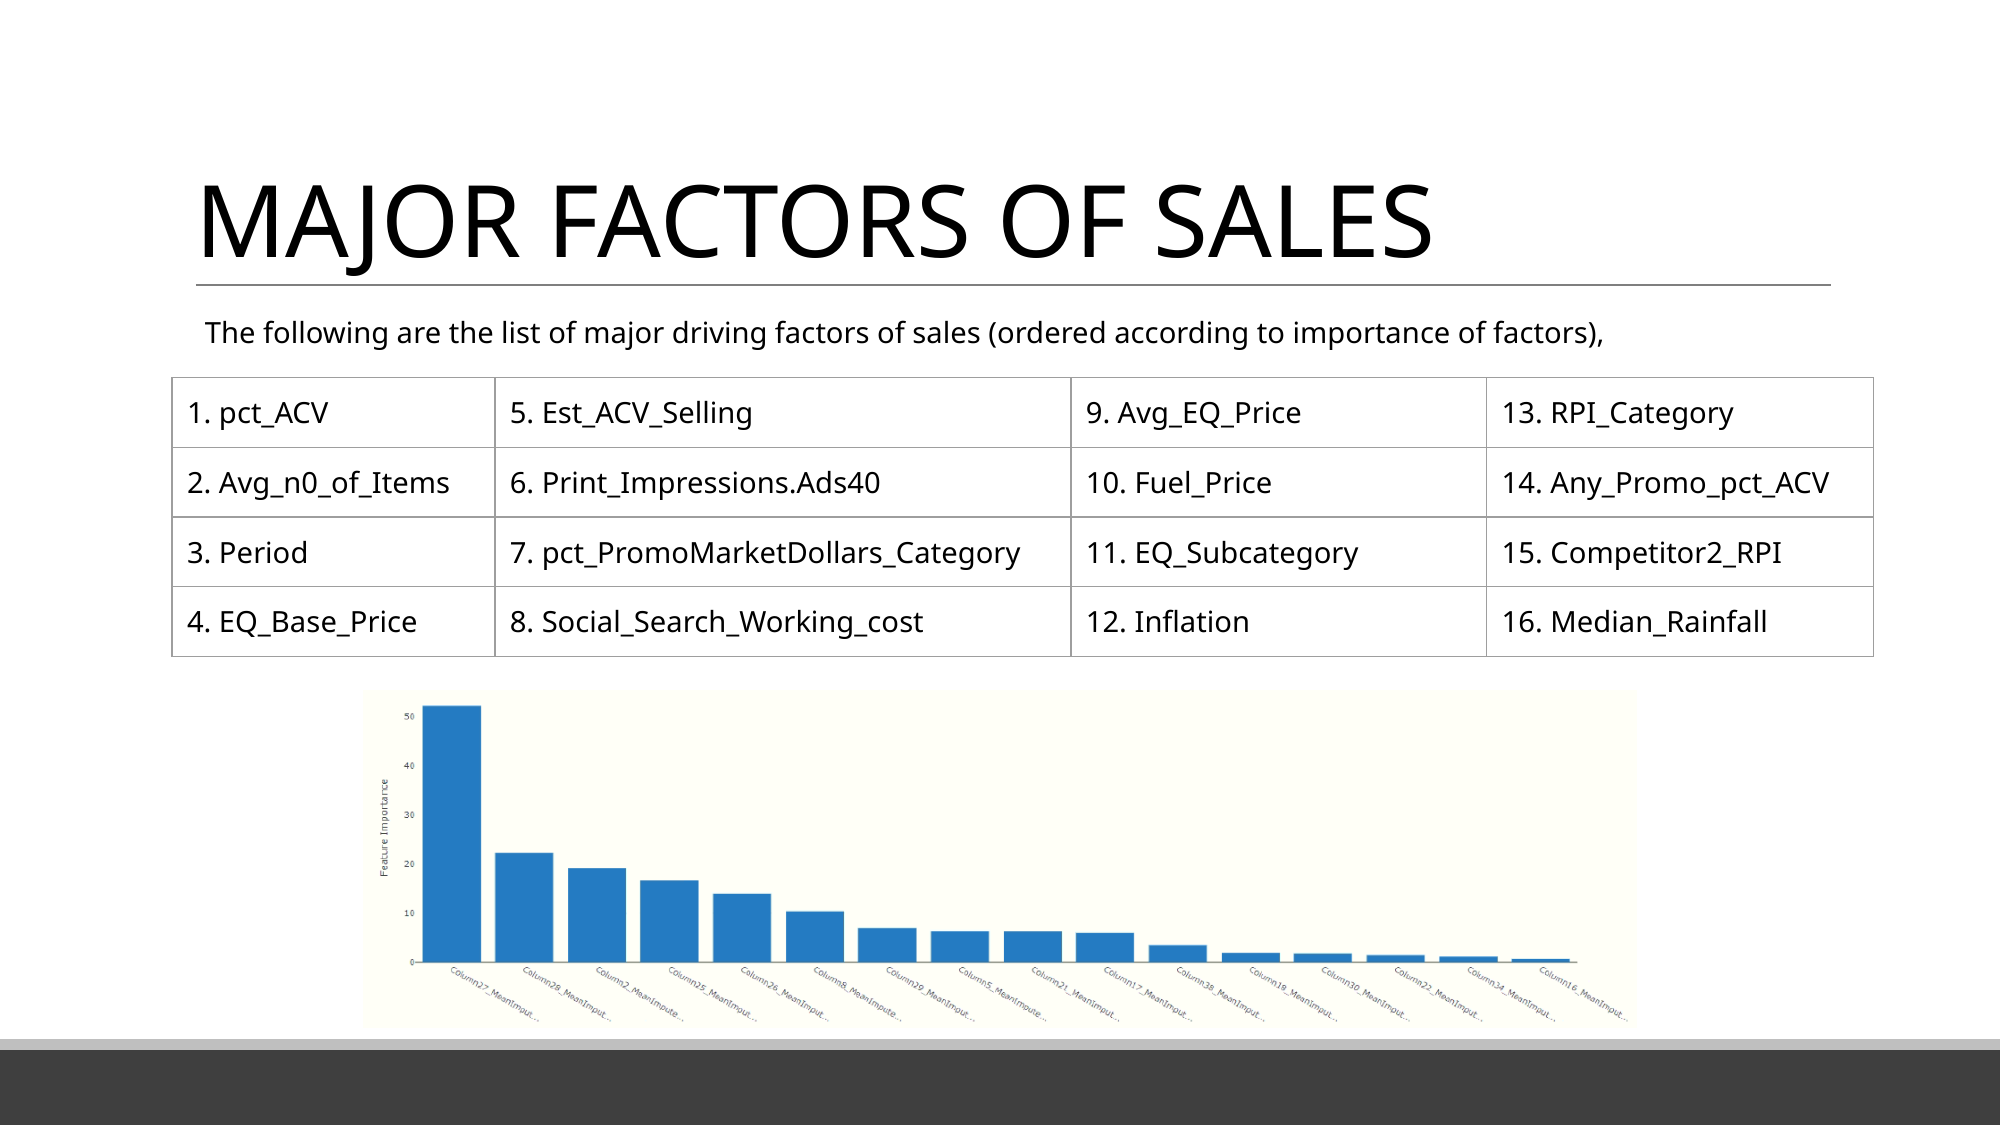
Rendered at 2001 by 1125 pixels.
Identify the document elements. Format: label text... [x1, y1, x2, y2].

table_cell 10. Fuel_Price [1072, 448, 1486, 516]
table_cell 14. Any_Promo_pct_ACV [1487, 448, 1873, 516]
table_cell 4. EQ_Base_Price [173, 587, 494, 656]
table_header 13. RPI_Category [1487, 378, 1873, 447]
table_cell 8. Social_Search_Working_cost [496, 587, 1070, 656]
table_cell 2. Avg_n0_of_Items [173, 448, 494, 516]
table_cell 3. Period [173, 518, 494, 586]
table_cell 16. Median_Rainfall [1487, 587, 1873, 656]
table_cell 6. Print_Impressions.Ads40 [496, 448, 1070, 516]
title MAJOR FACTORS OF SALES [180, 47, 1830, 285]
table_cell 11. EQ_Subcategory [1072, 518, 1486, 586]
table_cell 15. Competitor2_RPI [1487, 518, 1873, 586]
table_header 1. pct_ACV [173, 378, 494, 447]
table_header 9. Avg_EQ_Price [1072, 378, 1486, 447]
picture [363, 690, 1637, 1029]
text_box The following are the list of major driving factors of sales (ordered according to importance of factors), [189, 299, 1820, 377]
table_cell 7. pct_PromoMarketDollars_Category [496, 518, 1070, 586]
table_header 5. Est_ACV_Selling [496, 378, 1070, 447]
table_cell 12. Inflation [1072, 587, 1486, 656]
